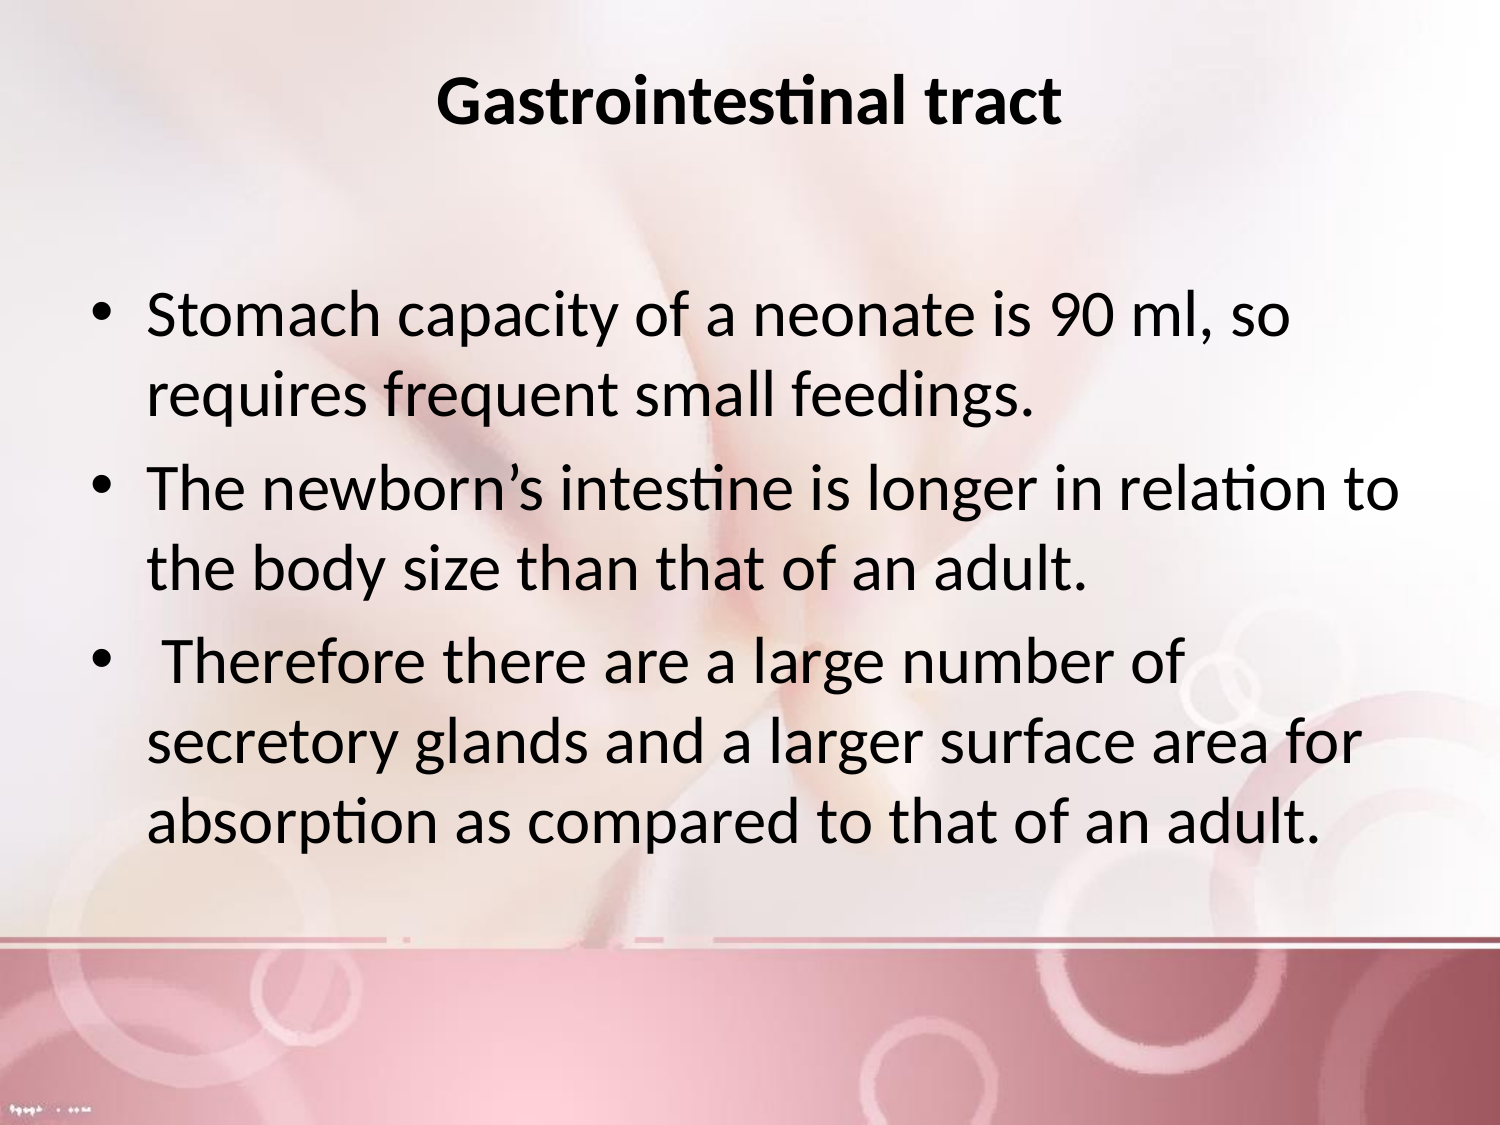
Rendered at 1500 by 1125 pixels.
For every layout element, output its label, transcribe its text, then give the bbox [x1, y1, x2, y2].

list Stomach capacity of a neonate is 90 ml, so requires frequent small feedings. The newborn’s intestine is longer in relation to the body size than that of an adult. Therefore there are a large number of secretory glands and a larger surface area for absorption as compared to that of an adult. [75, 262, 1425, 1005]
title Gastrointestinal tract [75, 45, 1425, 233]
picture [0, 0, 1500, 1125]
